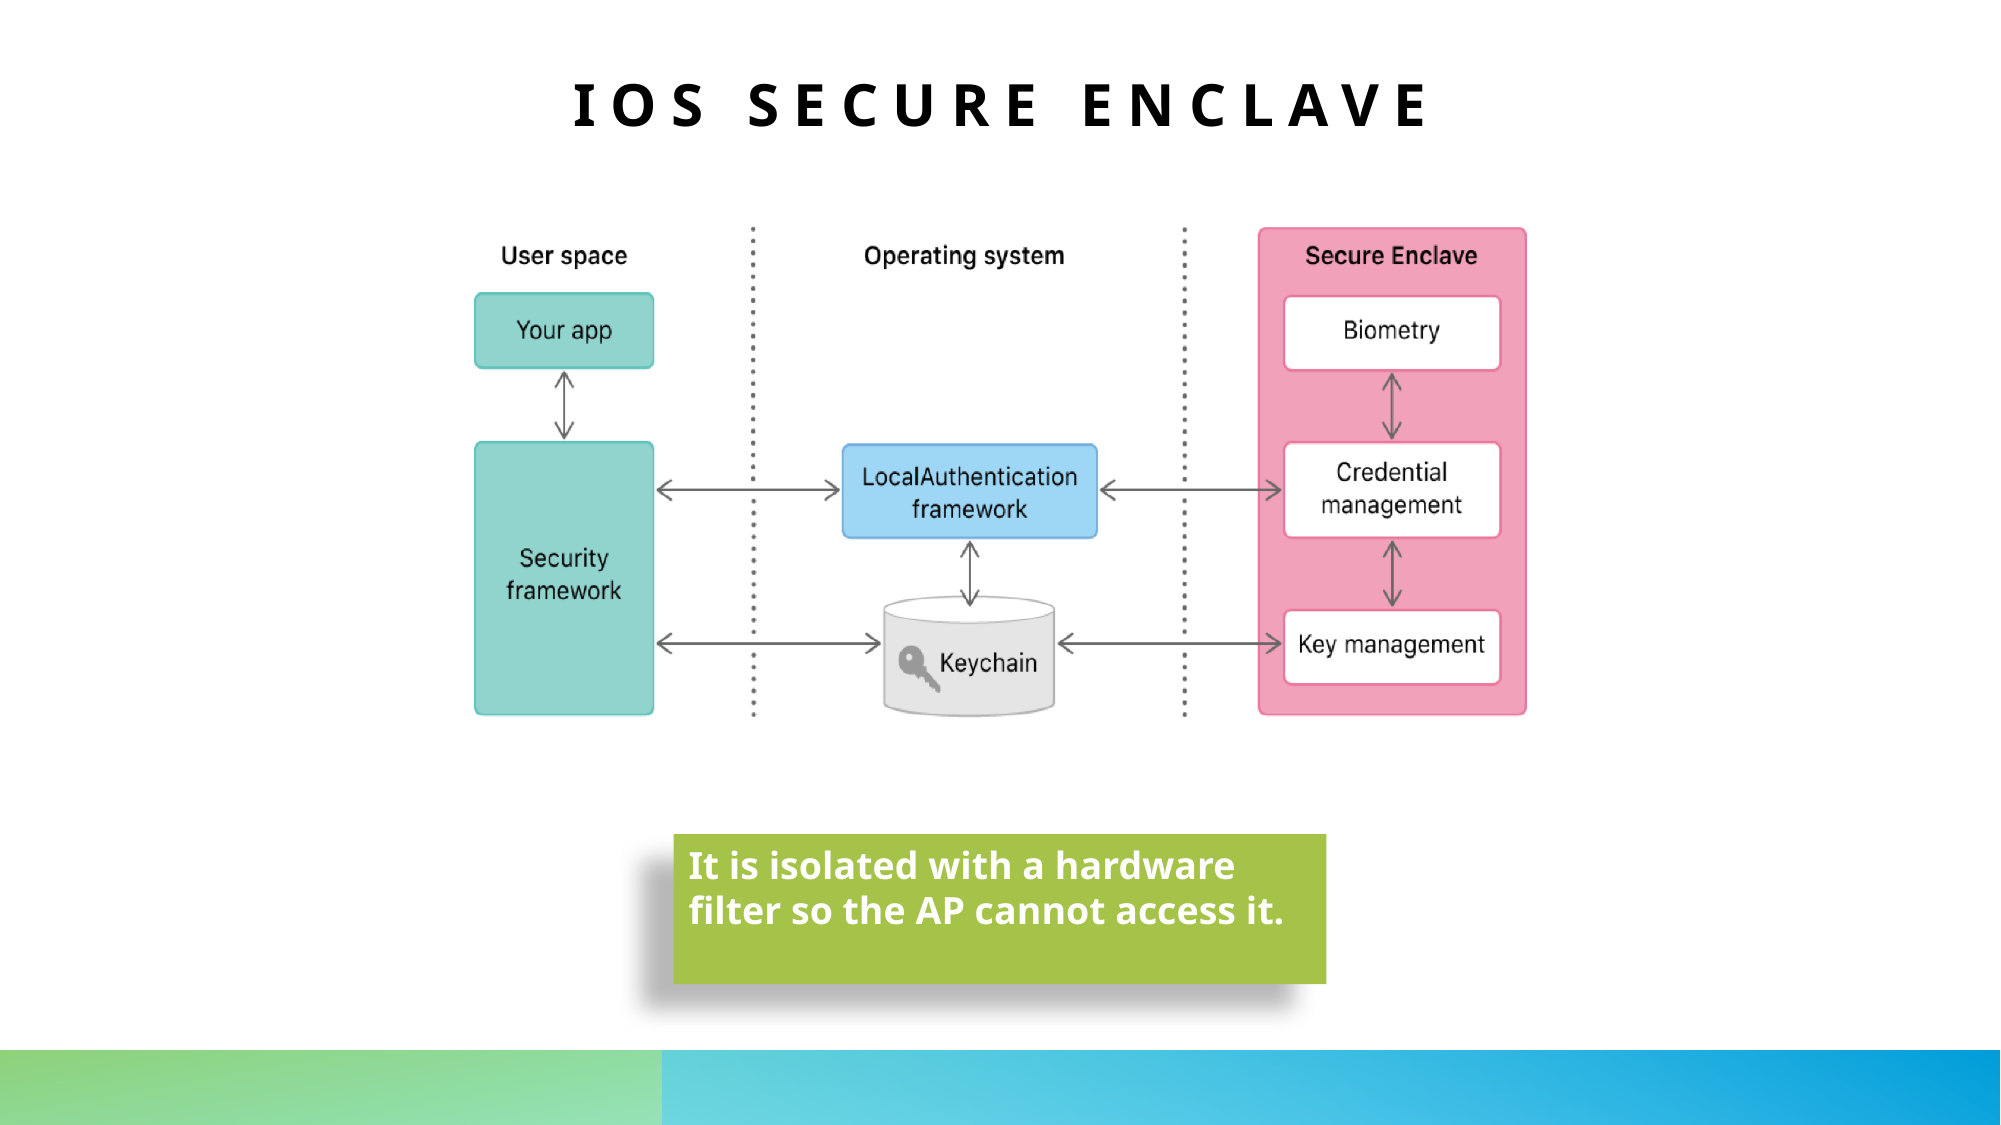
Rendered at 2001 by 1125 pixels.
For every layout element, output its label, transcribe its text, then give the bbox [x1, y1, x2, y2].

title Ios secure enclave [36, 43, 1964, 139]
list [464, 214, 1536, 728]
text_box It is isolated with a hardware filter so the AP cannot access it. [673, 833, 1327, 985]
